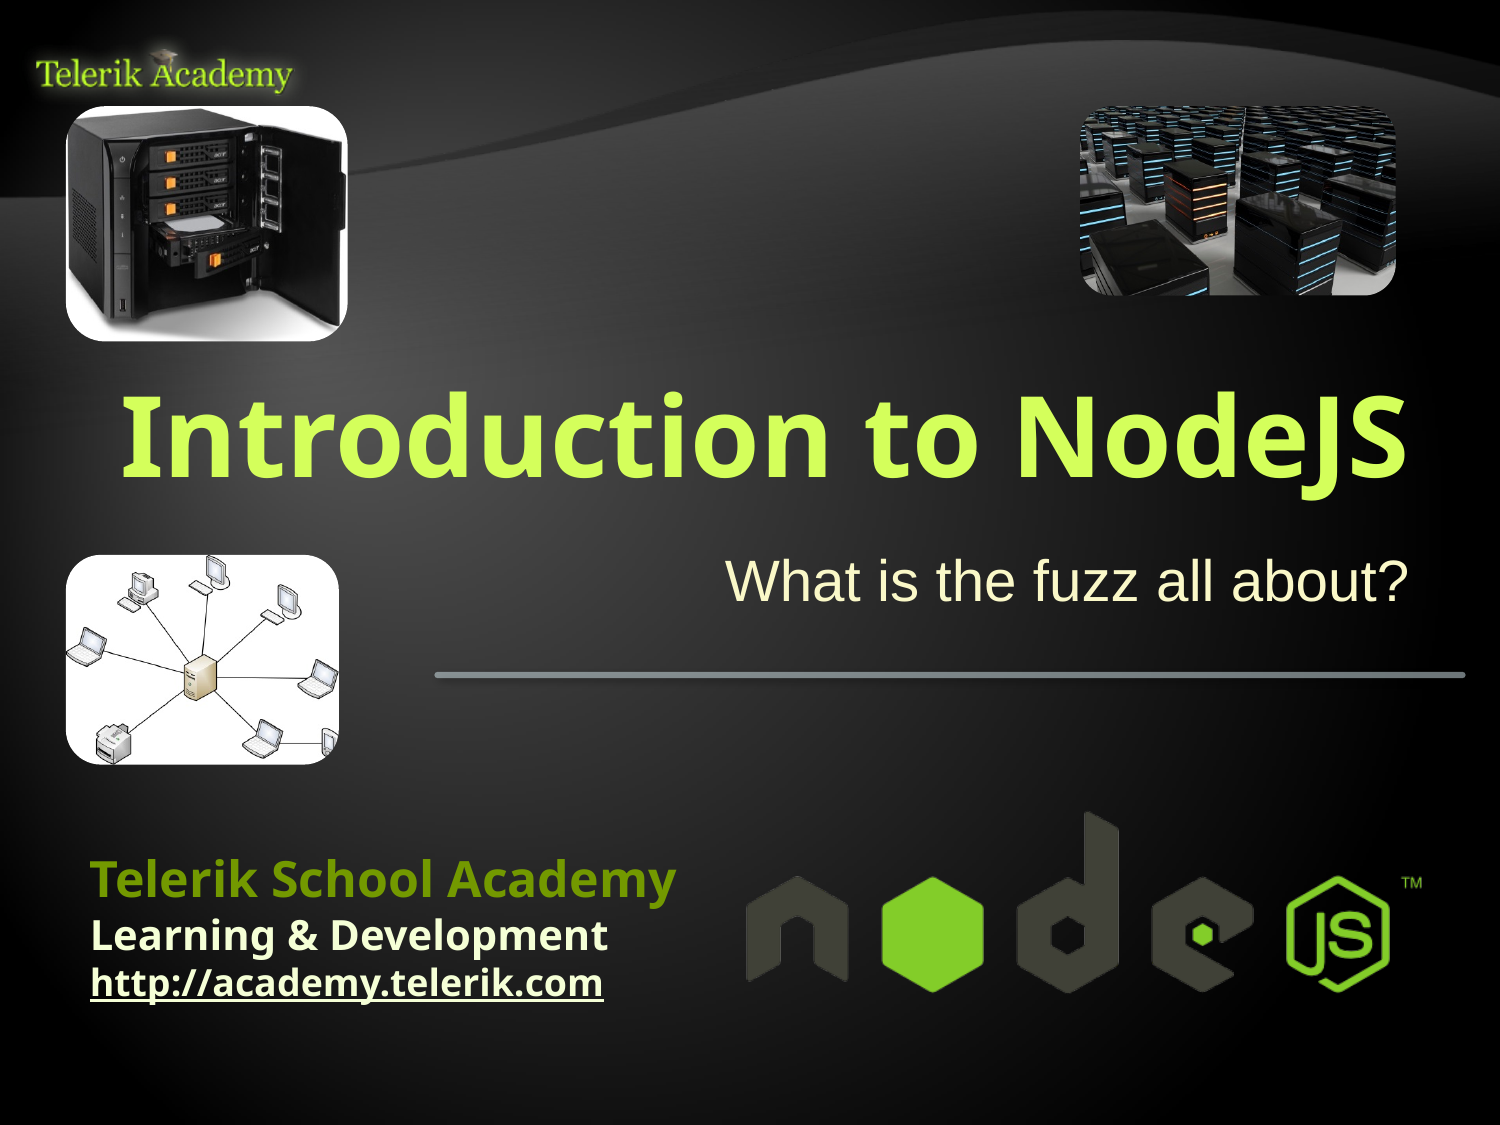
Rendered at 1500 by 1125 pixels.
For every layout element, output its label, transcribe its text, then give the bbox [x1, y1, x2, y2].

list http://academy.telerik.com [75, 951, 721, 1013]
list Telerik School Academy [75, 840, 721, 916]
picture [0, 0, 1500, 1125]
list Learning & Development [75, 916, 721, 951]
subtitle What is the fuzz all about? [75, 531, 1425, 625]
title Introduction to NodeJS [75, 249, 1425, 500]
